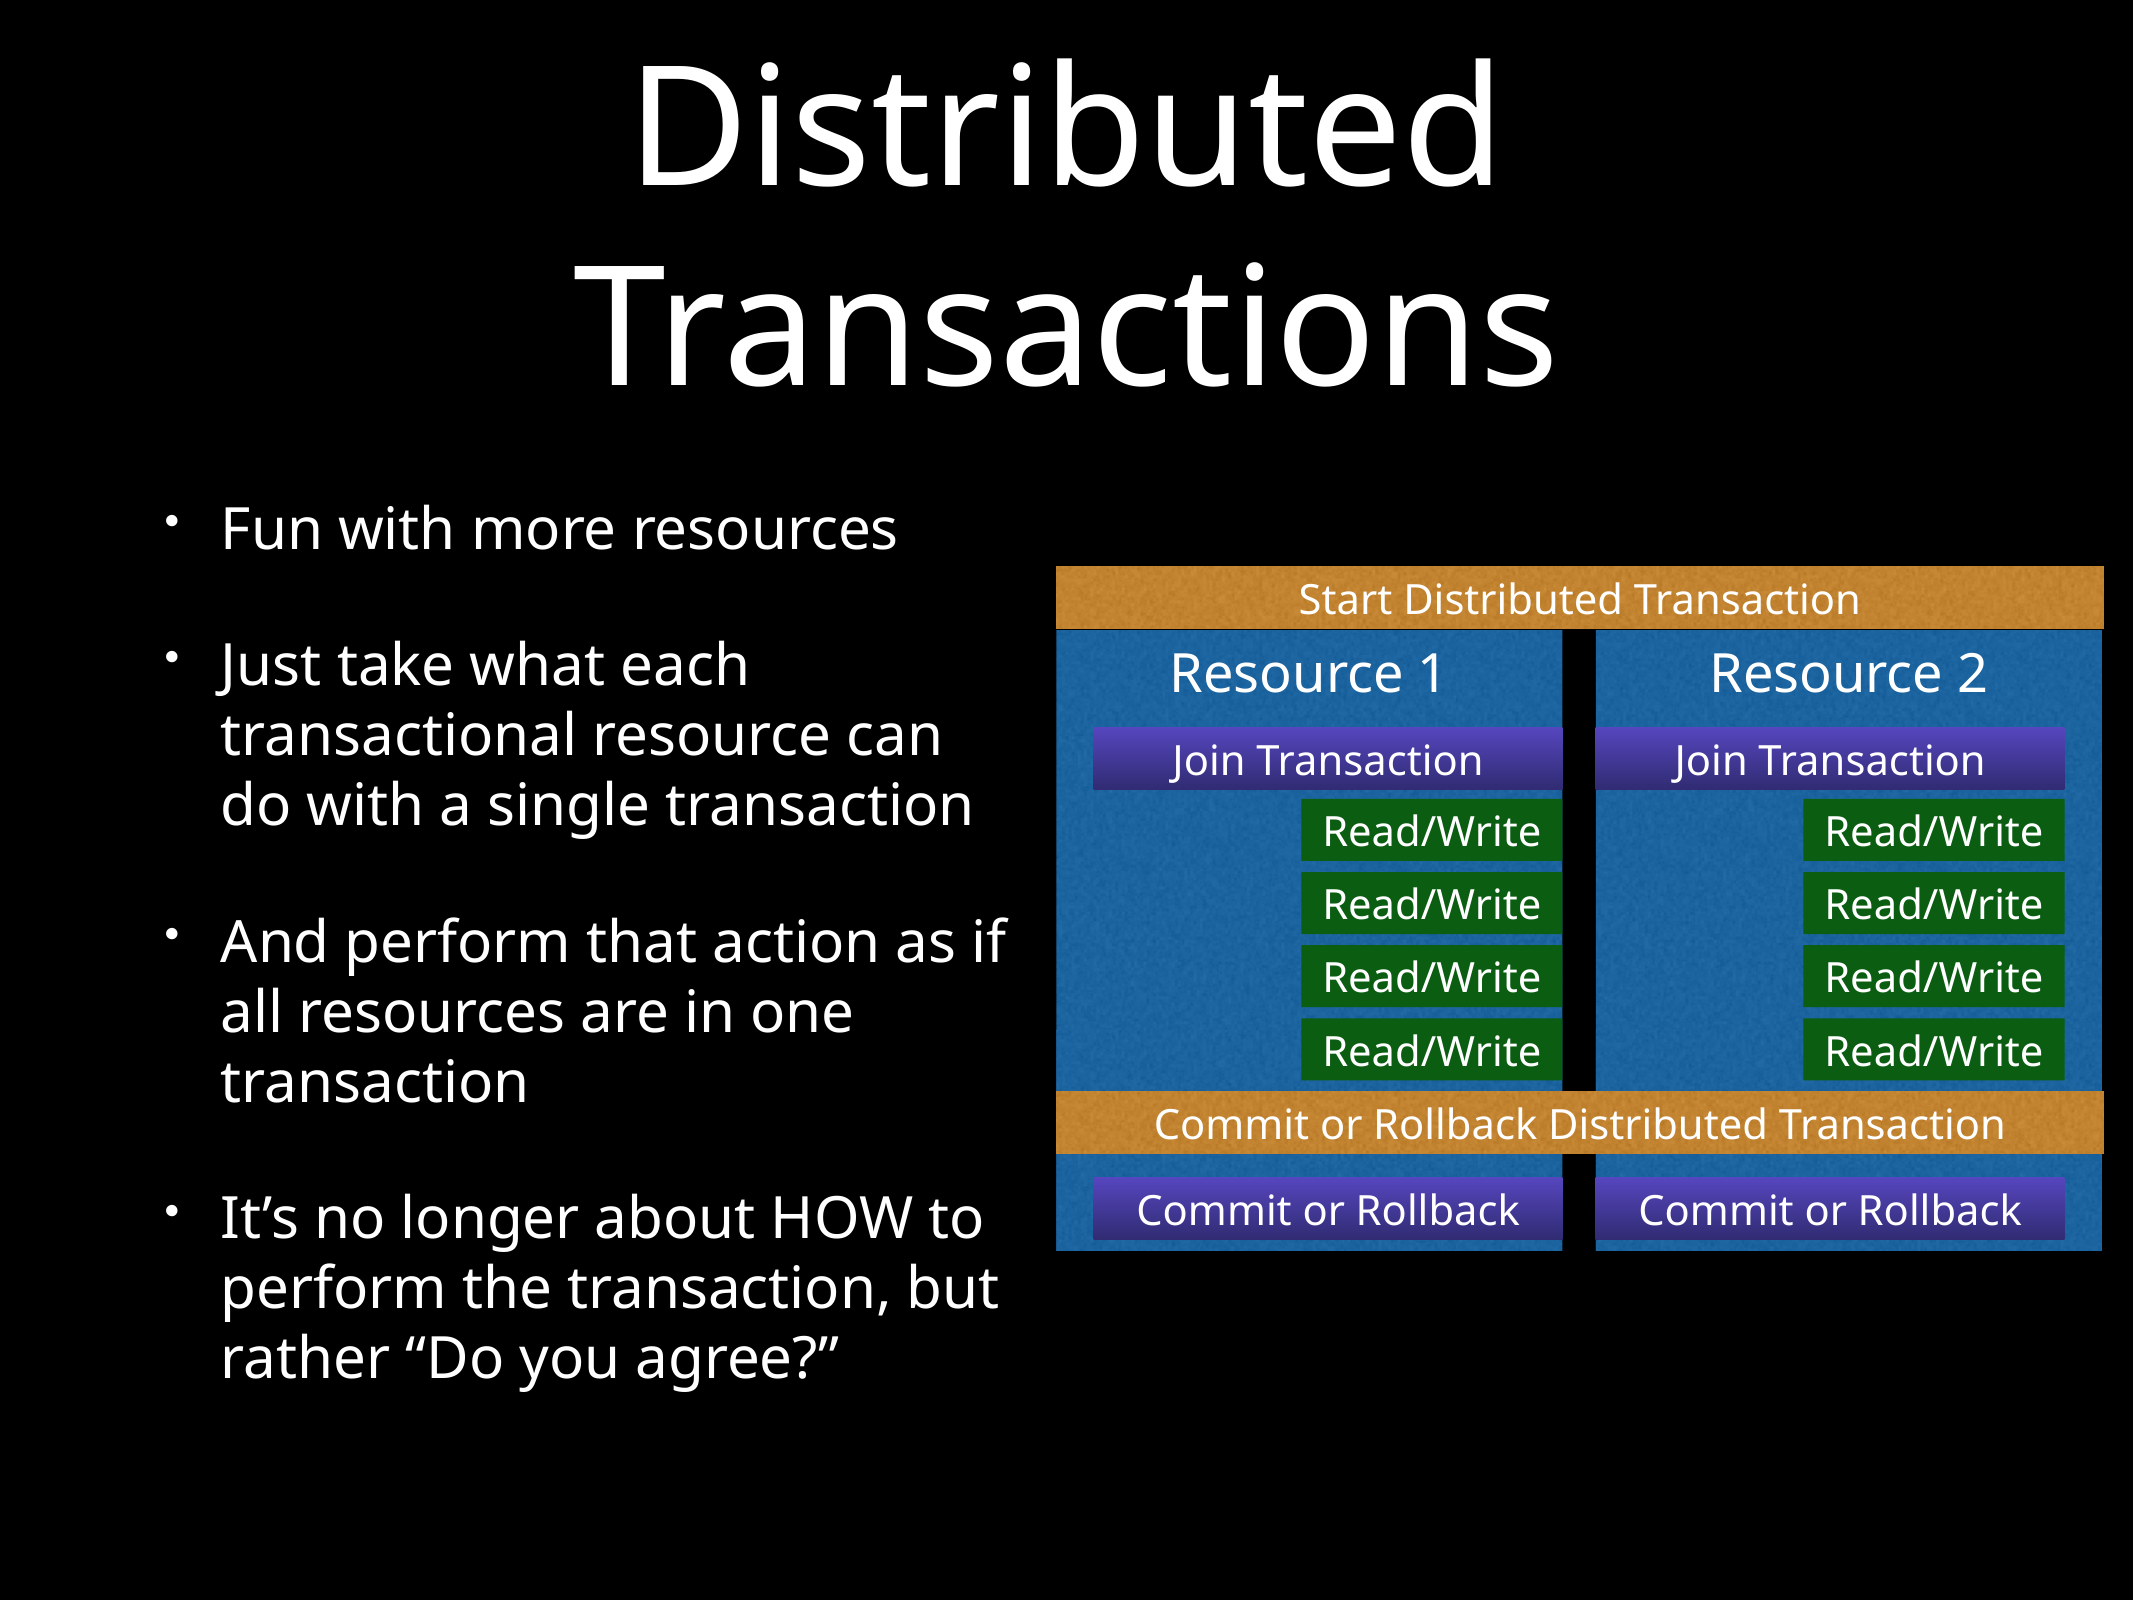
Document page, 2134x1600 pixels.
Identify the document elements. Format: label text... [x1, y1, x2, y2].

text_box Read/Write [1803, 872, 2065, 935]
text_box Join Transaction [1595, 727, 2065, 790]
text_box Resource 2 [1595, 1154, 2102, 1251]
text_box Commit or Rollback [1093, 1177, 1563, 1240]
text_box Read/Write [1301, 1018, 1563, 1081]
text_box Join Transaction [1093, 727, 1563, 790]
text_box Resource 1 [1056, 630, 1563, 1091]
text_box Read/Write [1301, 945, 1563, 1008]
list Fun with more resources Just take what each transactional resource can do with a single transaction And perform that action as if all resources are in one transaction It’s no longer about HOW to perform the transaction, but rather “Do you agree?” [155, 424, 1032, 1457]
text_box Commit or Rollback [1595, 1177, 2065, 1240]
text_box Read/Write [1301, 798, 1563, 861]
text_box Resource 1 [1056, 1154, 1563, 1251]
title Distributed Transactions [155, 41, 1978, 397]
text_box Read/Write [1803, 1018, 2065, 1081]
text_box Read/Write [1803, 945, 2065, 1008]
text_box Read/Write [1301, 872, 1563, 935]
text_box Resource 2 [1595, 630, 2102, 1091]
text_box Start Distributed Transaction [1056, 566, 2104, 629]
text_box Commit or Rollback Distributed Transaction [1056, 1091, 2104, 1154]
text_box Read/Write [1803, 798, 2065, 861]
